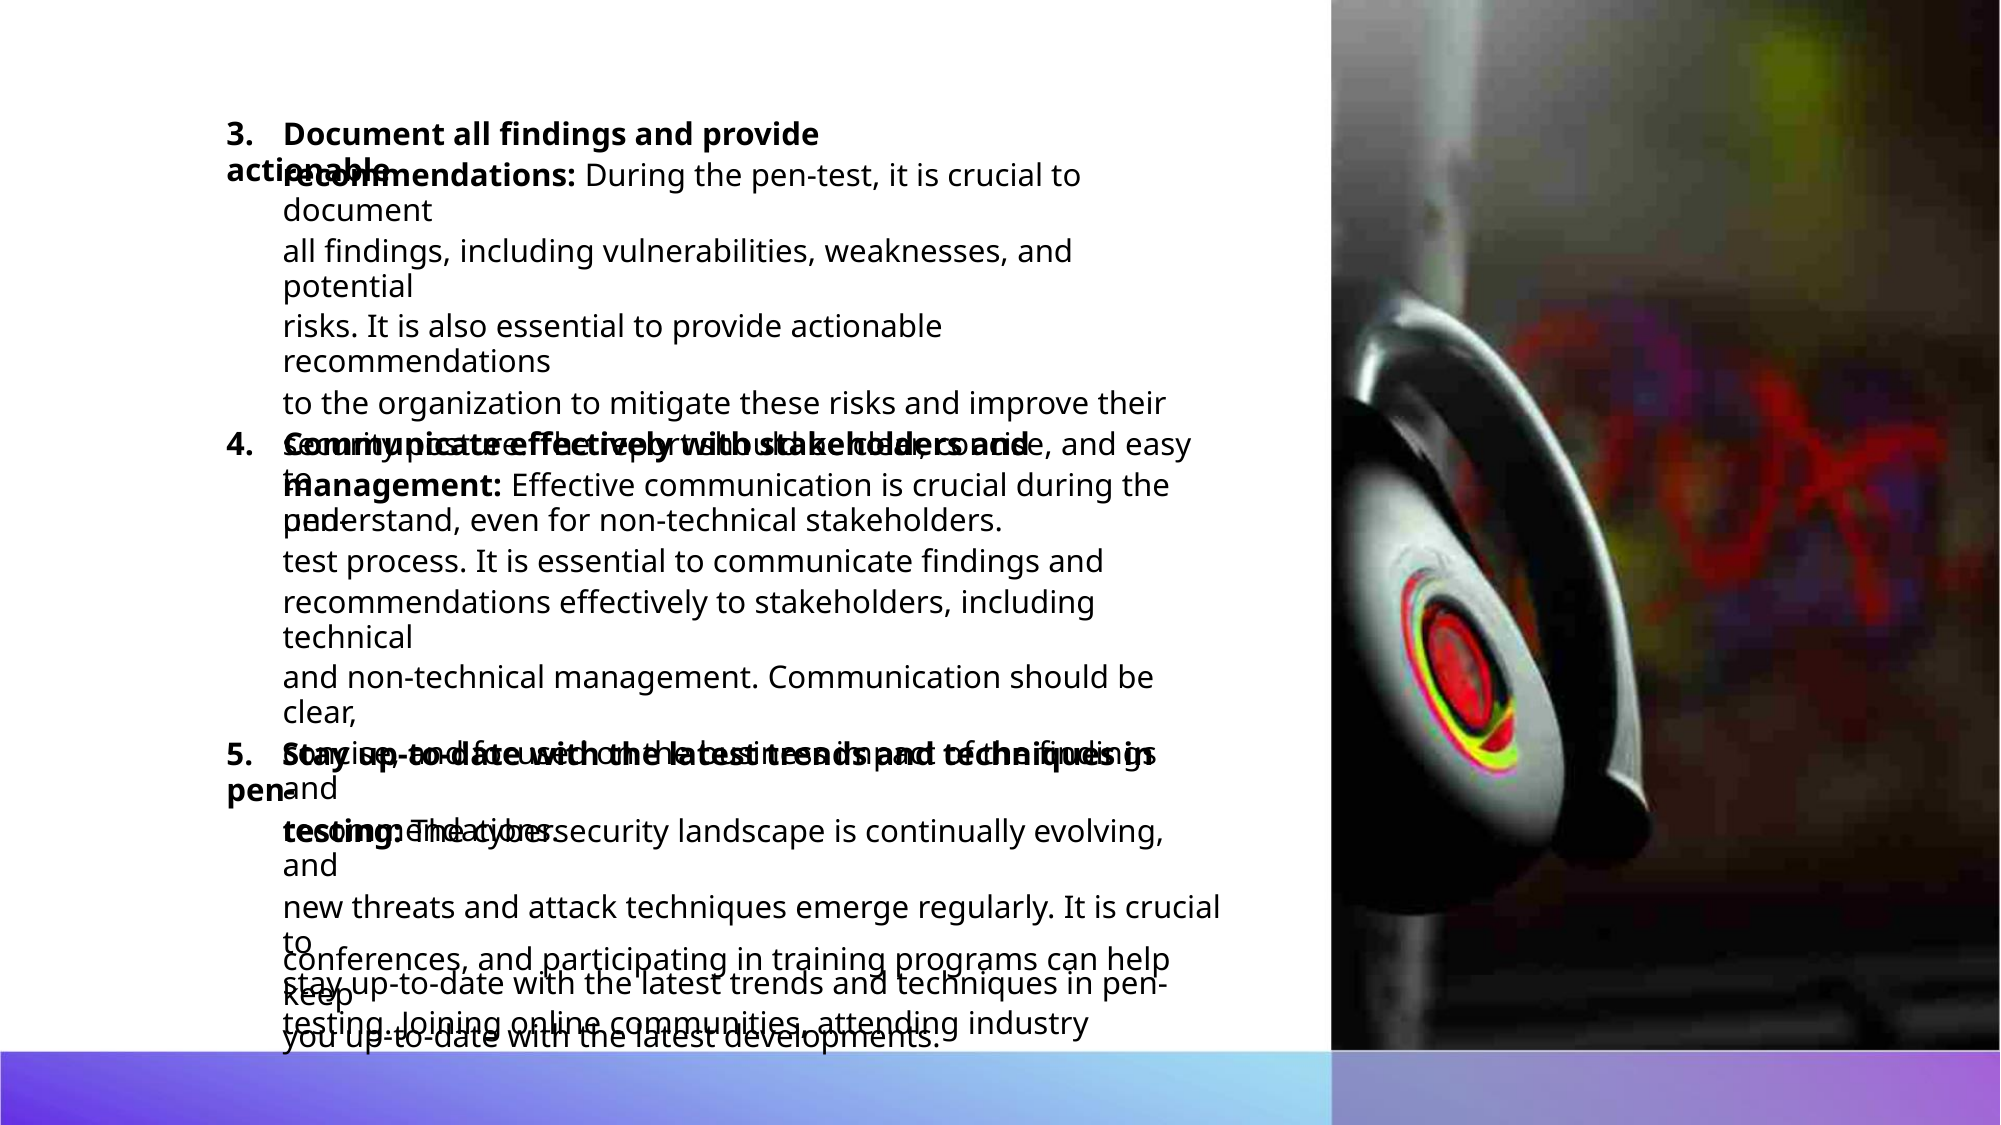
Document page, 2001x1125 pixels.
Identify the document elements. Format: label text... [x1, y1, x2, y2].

text_box conferences, and participating in training programs can help keep you up-to-date with the latest developments. [282, 942, 1213, 1054]
text_box 3. Document all findings and provide actionable [226, 115, 983, 188]
text_box [0, 0, 2000, 1125]
text_box 5. Stay up-to-date with the latest trends and techniques in pen- testing: The cybersecurity landscape is continually evolving, and new threats and attack techniques emerge regularly. It is crucial to stay up-to-date with the latest trends and techniques in pen- testing. Joining online communities, attending industry [226, 735, 1225, 1041]
text_box 4. Communicate effectively with stakeholders and management: Effective communication is crucial during the pen- test process. It is essential to communicate findings and recommendations effectively to stakeholders, including technical and non-technical management. Communication should be clear, concise, and focused on the business impact of the findings and recommendations. [226, 425, 1209, 735]
text_box recommendations: During the pen-test, it is crucial to document all findings, including vulnerabilities, weaknesses, and potential risks. It is also essential to provide actionable recommendations to the organization to mitigate these risks and improve their security posture. The report should be clear, concise, and easy to understand, even for non-technical stakeholders. [282, 158, 1212, 538]
